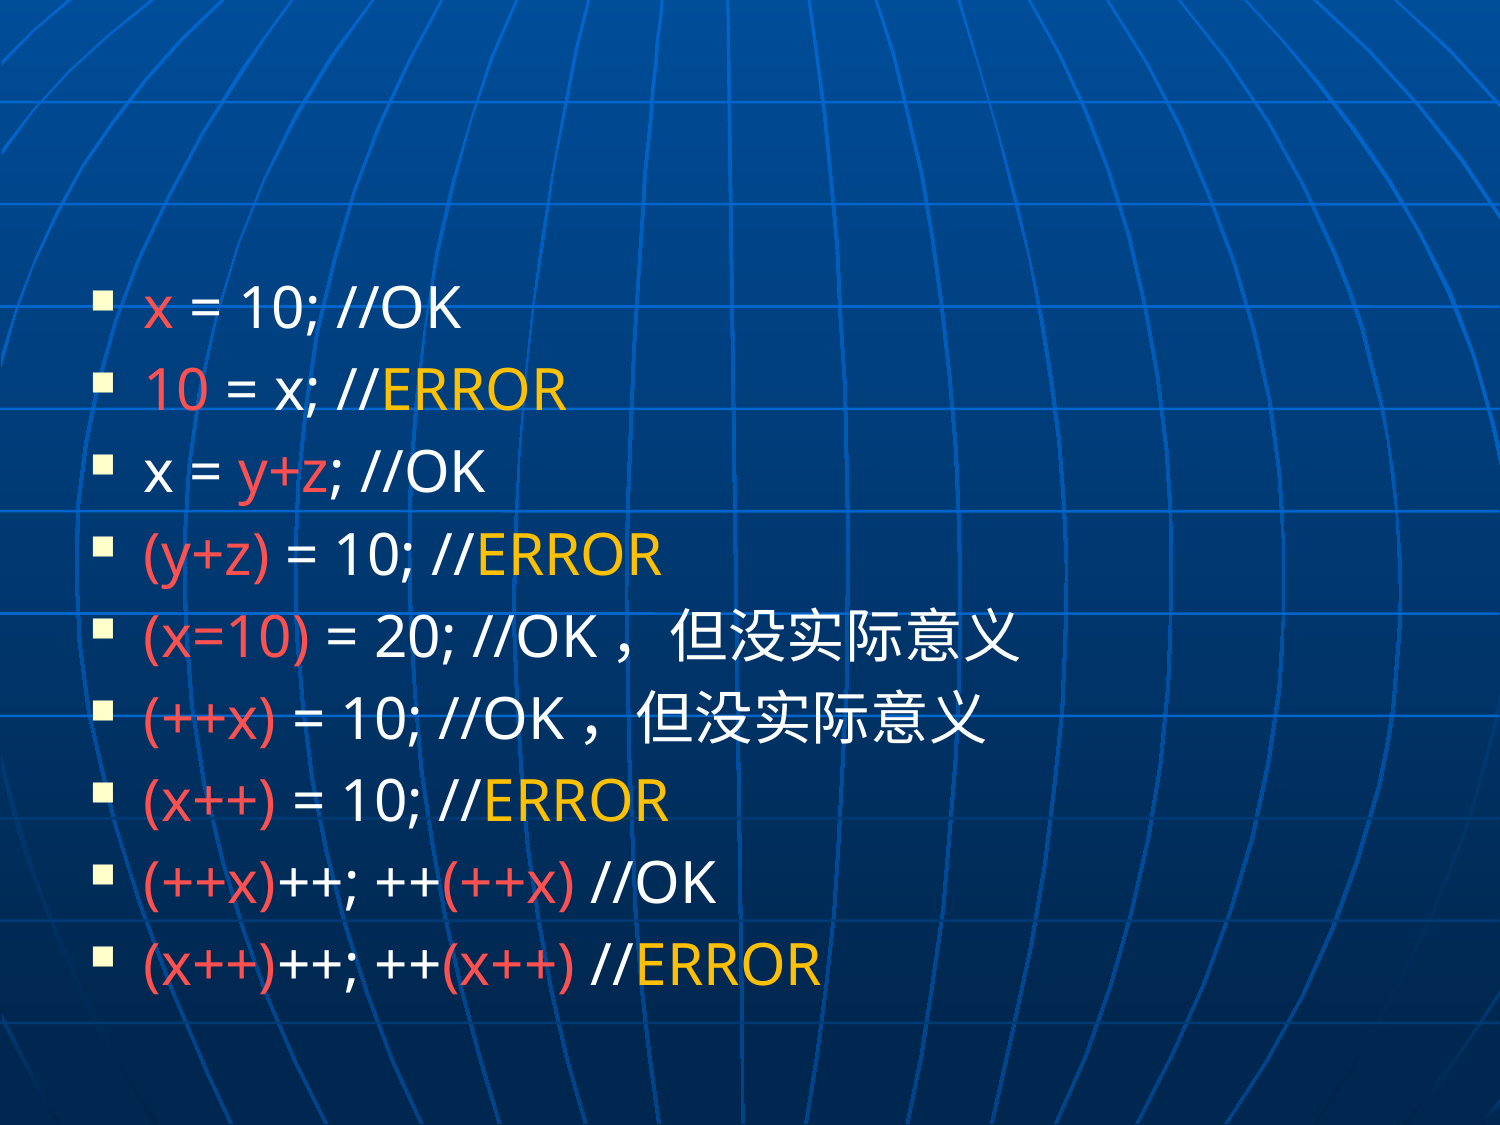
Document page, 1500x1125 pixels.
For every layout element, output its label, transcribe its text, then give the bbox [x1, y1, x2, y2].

list x = 10; //OK 10 = x; //ERROR x = y+z; //OK (y+z) = 10; //ERROR (x=10) = 20; //OK，但没实际意义 (++x) = 10; //OK，但没实际意义 (x++) = 10; //ERROR (++x)++; ++(++x) //OK (x++)++; ++(x++) //ERROR [75, 262, 1425, 1006]
